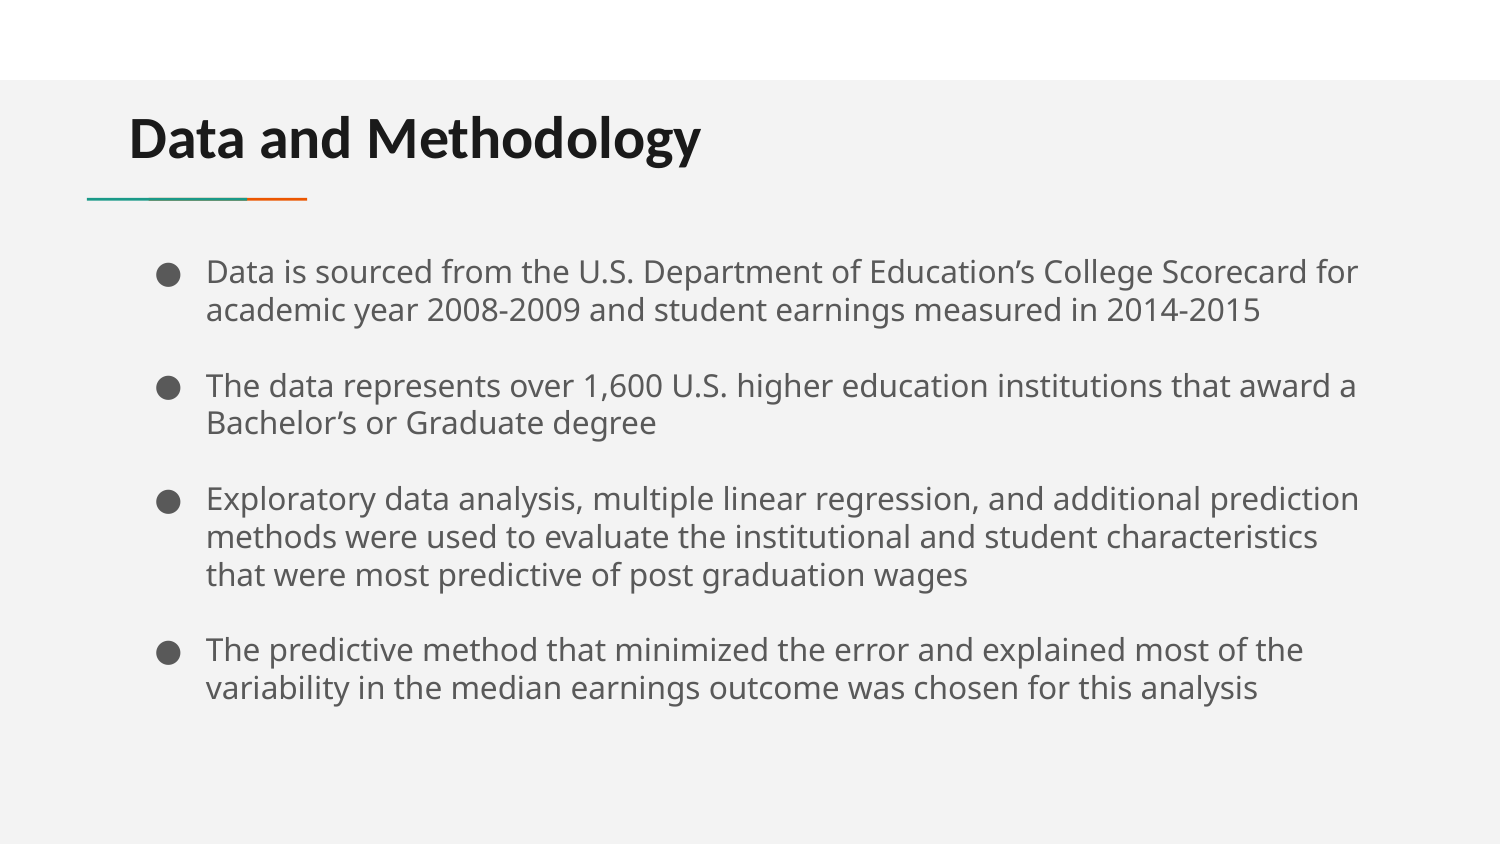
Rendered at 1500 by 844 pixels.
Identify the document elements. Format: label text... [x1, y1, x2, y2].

title Data and Methodology [114, 84, 1376, 164]
subtitle Data is sourced from the U.S. Department of Education’s College Scorecard for academic year 2008-2009 and student earnings measured in 2014-2015 The data represents over 1,600 U.S. higher education institutions that award a Bachelor’s or Graduate degree Exploratory data analysis, multiple linear regression, and additional prediction methods were used to evaluate the institutional and student characteristics that were most predictive of post graduation wages The predictive method that minimized the error and explained most of the variability in the median earnings outcome was chosen for this analysis [119, 237, 1381, 779]
